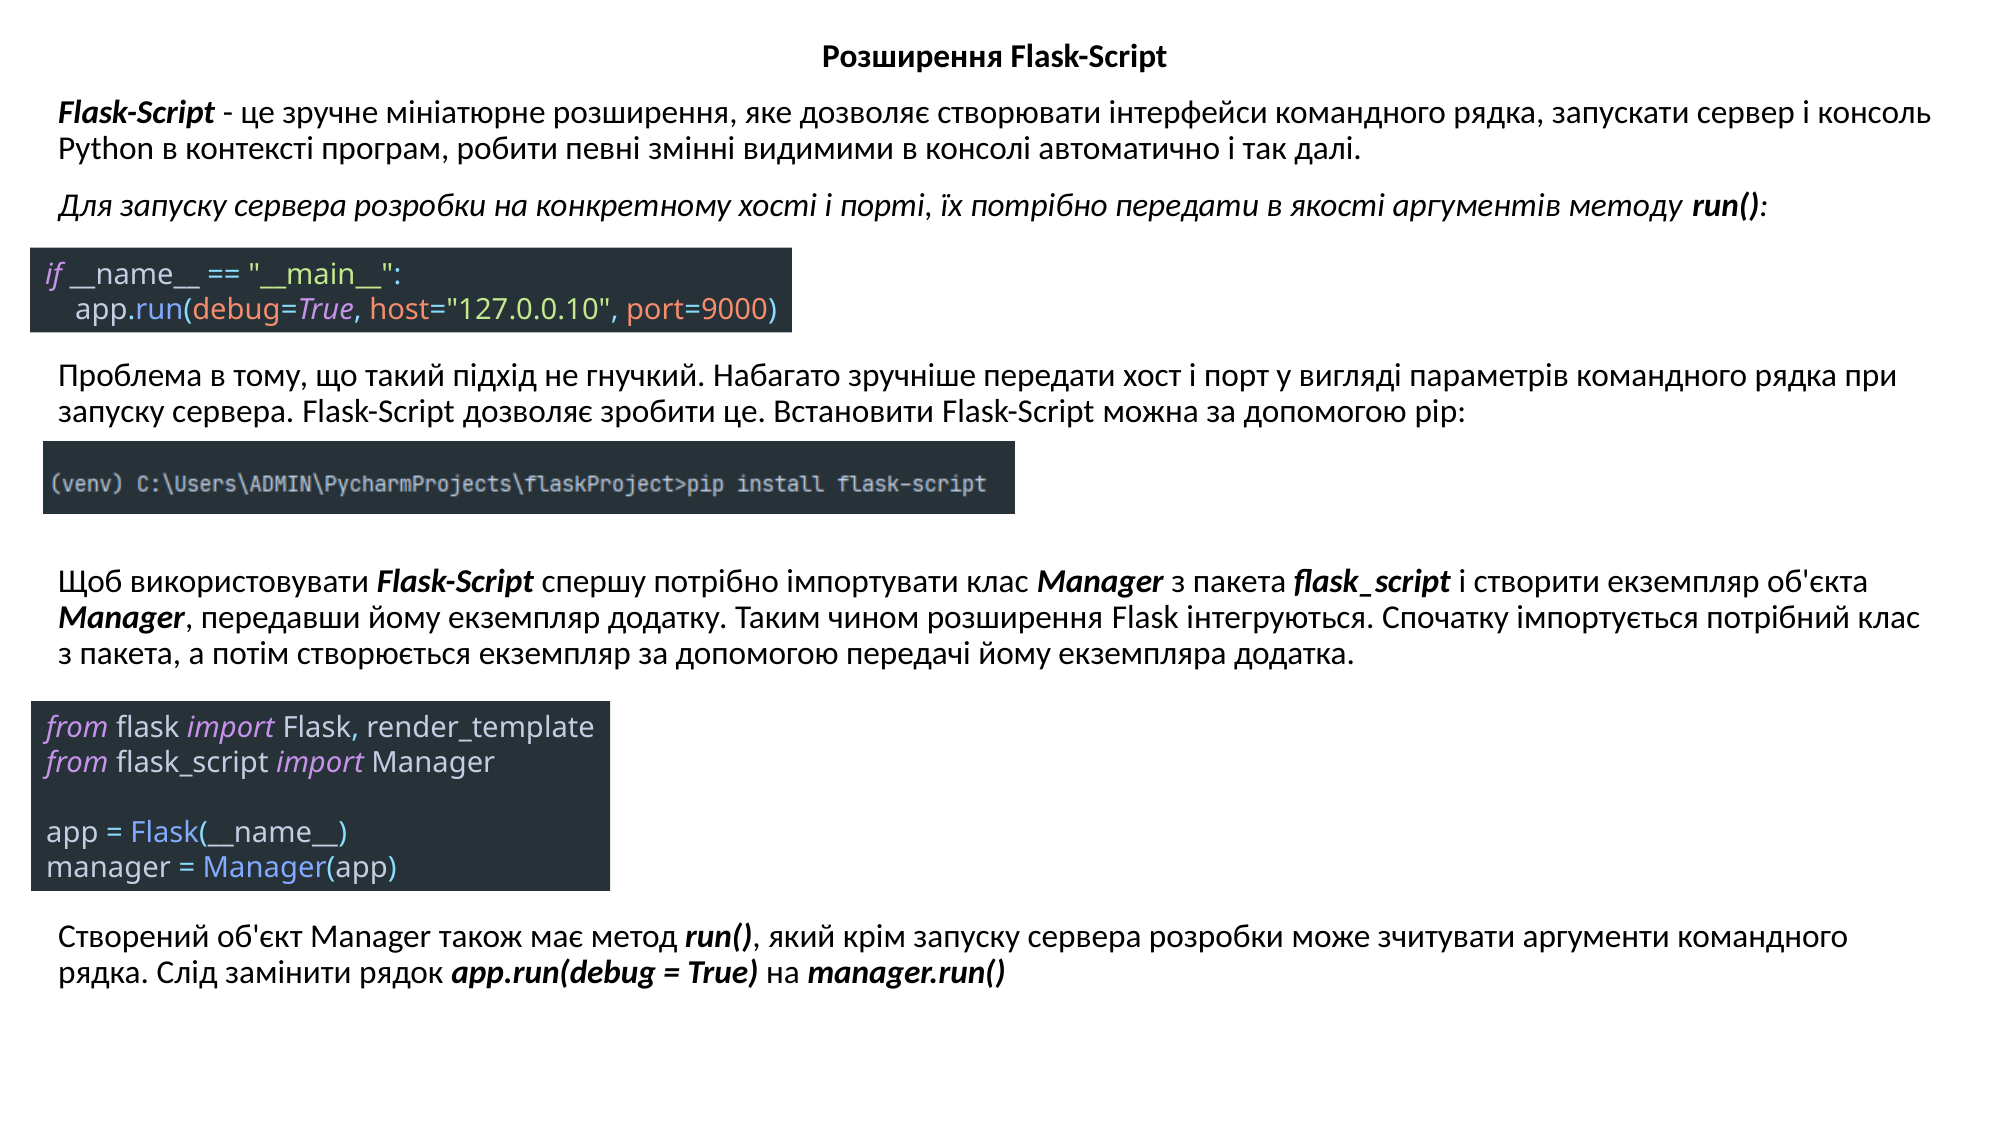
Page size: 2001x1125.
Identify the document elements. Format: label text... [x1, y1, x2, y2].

text_box from flask import Flask, render_template from flask_script import Manager app = Flask(__name__) manager = Manager(app) [31, 701, 611, 891]
text_box if __name__ == "__main__": app.run(debug=True, host="127.0.0.10", port=9000) [30, 247, 792, 333]
picture [43, 441, 1015, 514]
list Розширення Flask-Script Flask-Script - це зручне мініатюрне розширення, яке дозволяє створювати інтерфейси командного рядка, запускати сервер і консоль Python в контексті програм, робити певні змінні видимими в консолі автоматично і так далі. Для запуску сервера розробки на конкретному хості і порті, їх потрібно передати в якості аргументів методу run(): Проблема в тому, що такий підхід не гнучкий. Набагато зручніше передати хост і порт у вигляді параметрів командного рядка при запуску сервера. Flask-Script дозволяє зробити це. Встановити Flask-Script можна за допомогою pip: Щоб використовувати Flask-Script спершу потрібно імпортувати клас Manager з пакета flask_script і створити екземпляр об'єкта Manager, передавши йому екземпляр додатку. Таким чином розширення Flask інтегруються. Спочатку імпортується потрібний клас з пакета, а потім створюється екземпляр за допомогою передачі йому екземпляра додатка. Створений об'єкт Manager також має метод run(), який крім запуску сервера розробки може зчитувати аргументи командного рядка. Слід замінити рядок app.run(debug = True) на manager.run() [43, 31, 1955, 1079]
